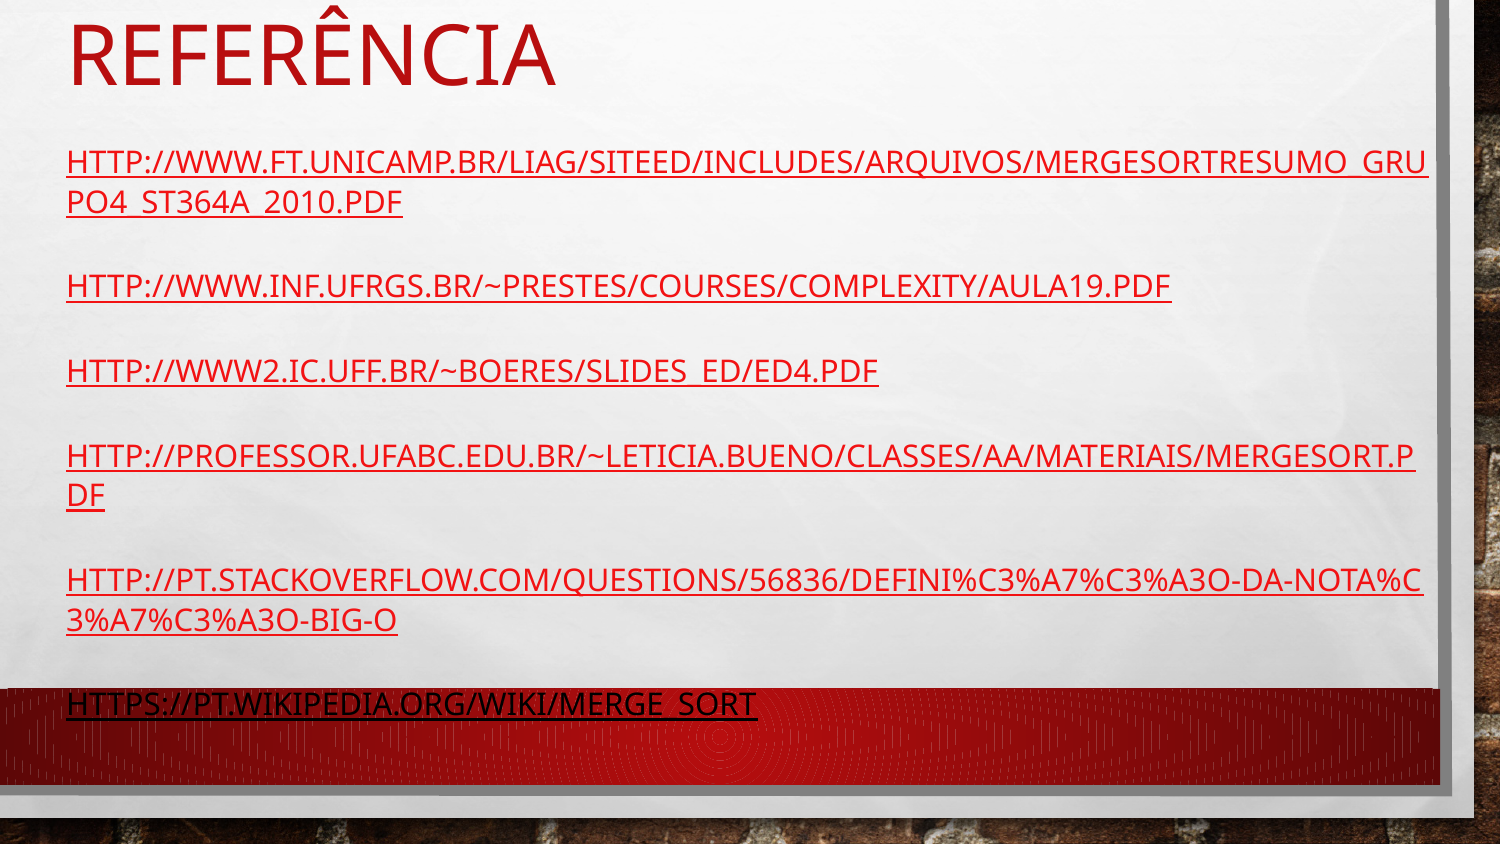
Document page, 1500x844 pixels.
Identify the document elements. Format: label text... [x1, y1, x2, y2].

list http://www.ft.unicamp.br/liag/siteEd/includes/arquivos/MergeSortResumo_Grupo4_ST364A_2010.pdf http://www.inf.ufrgs.br/~prestes/Courses/Complexity/aula19.pdf http://www2.ic.uff.br/~boeres/slides_ed/ed4.pdf http://professor.ufabc.edu.br/~leticia.bueno/classes/aa/materiais/mergesort.pdf http://pt.stackoverflow.com/questions/56836/defini%C3%A7%C3%A3o-da-nota%C3%A7%C3%A3o-big-o https://pt.wikipedia.org/wiki/Merge_sort [51, 118, 1449, 810]
title referência [51, 0, 1449, 118]
picture [0, 0, 1500, 844]
